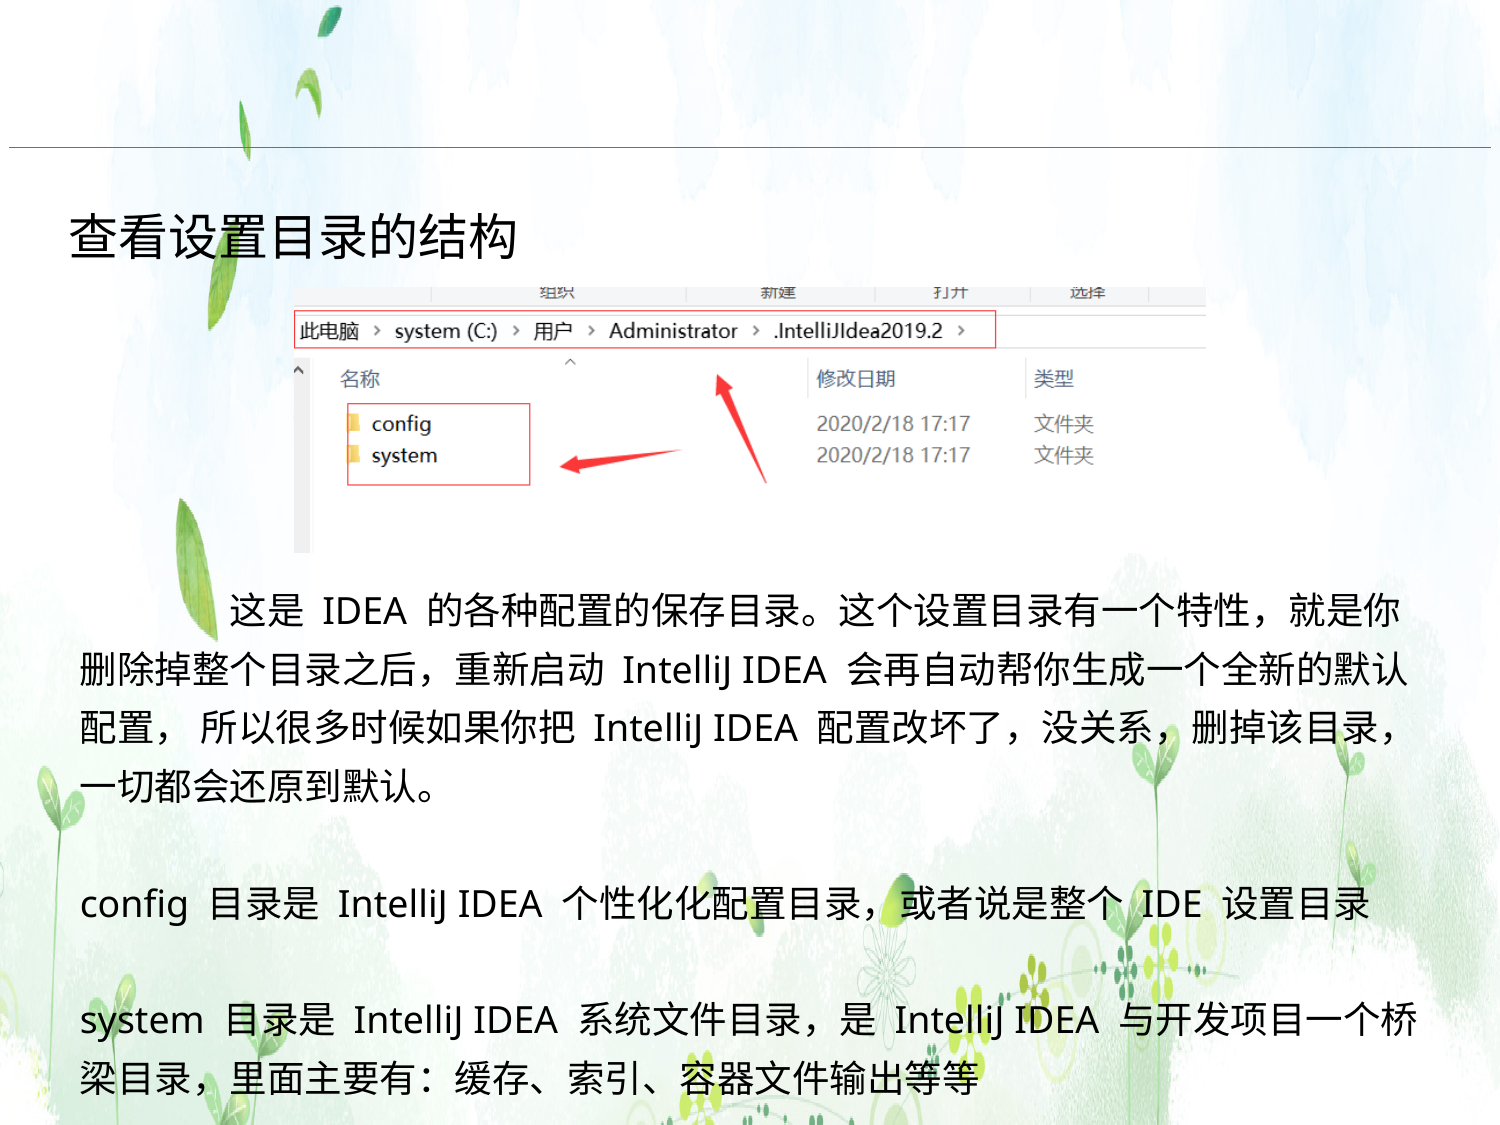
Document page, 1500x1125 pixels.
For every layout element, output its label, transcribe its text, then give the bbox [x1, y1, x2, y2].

text_box 查看设置目录的结构 [53, 197, 1447, 588]
text_box 这是 IDEA 的各种配置的保存目录。这个设置目录有一个特性，就是你删除掉整个目录之后，重新启动 IntelliJ IDEA 会再自动帮你生成一个全新的默认配置， 所以很多时候如果你把 IntelliJ IDEA 配置改坏了，没关系，删掉该目录，一切都会还原到默认。 config 目录是 IntelliJ IDEA 个性化化配置目录，或者说是整个 IDE 设置目录 system 目录是 IntelliJ IDEA 系统文件目录，是 IntelliJ IDEA 与开发项目一个桥梁目录，里面主要有：缓存、索引、容器文件输出等等 [65, 566, 1435, 1108]
picture [0, 0, 1500, 1125]
